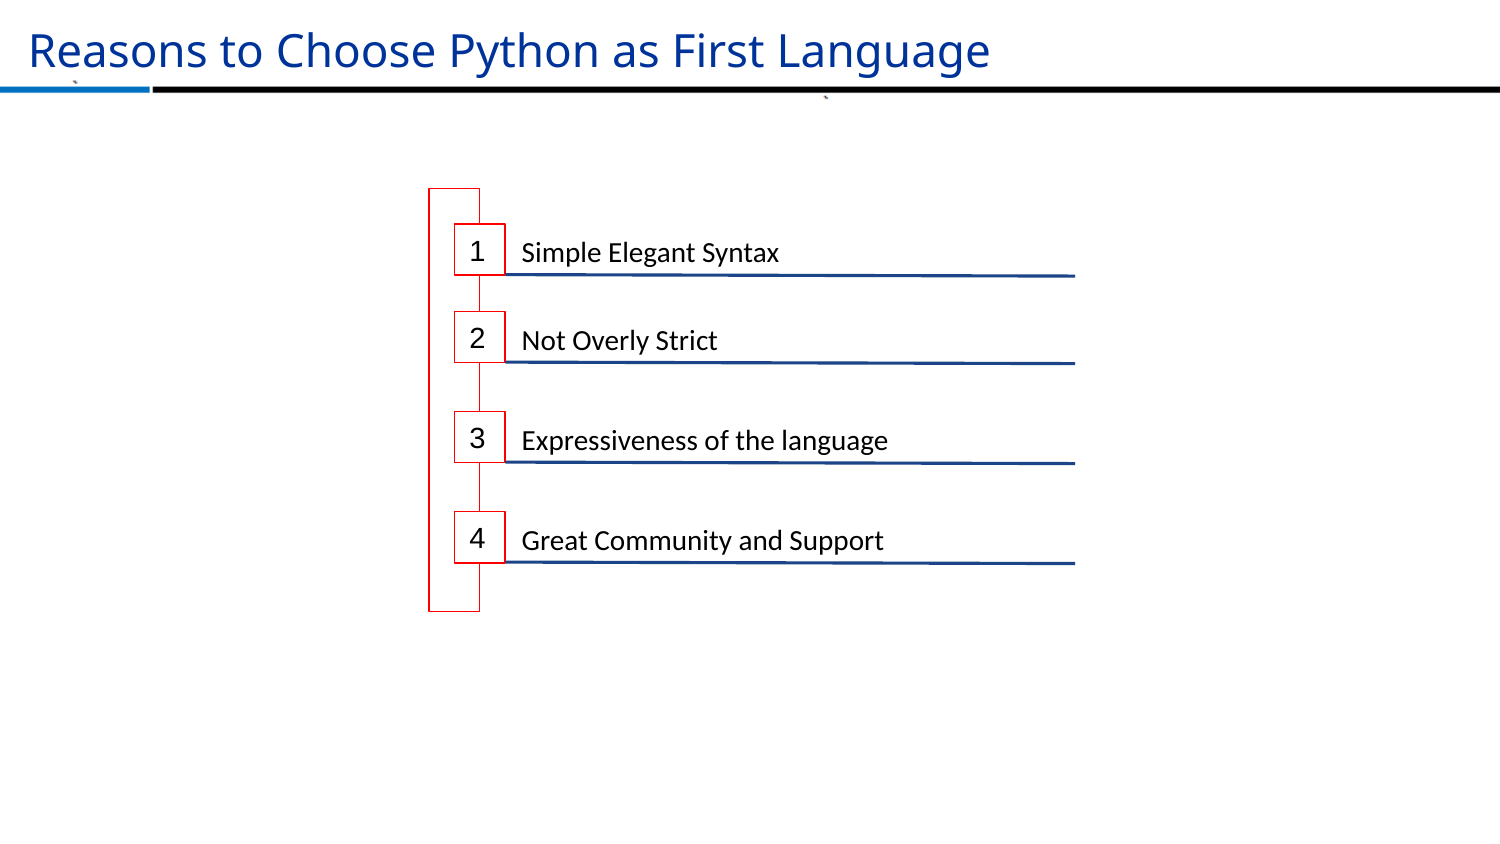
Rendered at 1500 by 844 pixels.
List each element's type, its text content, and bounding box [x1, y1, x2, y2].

text_box Reasons to Choose Python as First Language [12, 6, 1094, 62]
picture [0, 63, 1500, 116]
text_box 4 [454, 511, 506, 563]
text_box 2 [454, 311, 506, 363]
text_box 1 [454, 223, 506, 276]
text_box Great Community and Support [506, 500, 920, 553]
text_box Expressiveness of the language [506, 400, 920, 453]
text_box Simple Elegant Syntax [506, 213, 844, 265]
text_box 3 [454, 411, 506, 463]
text_box Not Overly Strict [506, 300, 796, 353]
text_box [428, 188, 480, 612]
